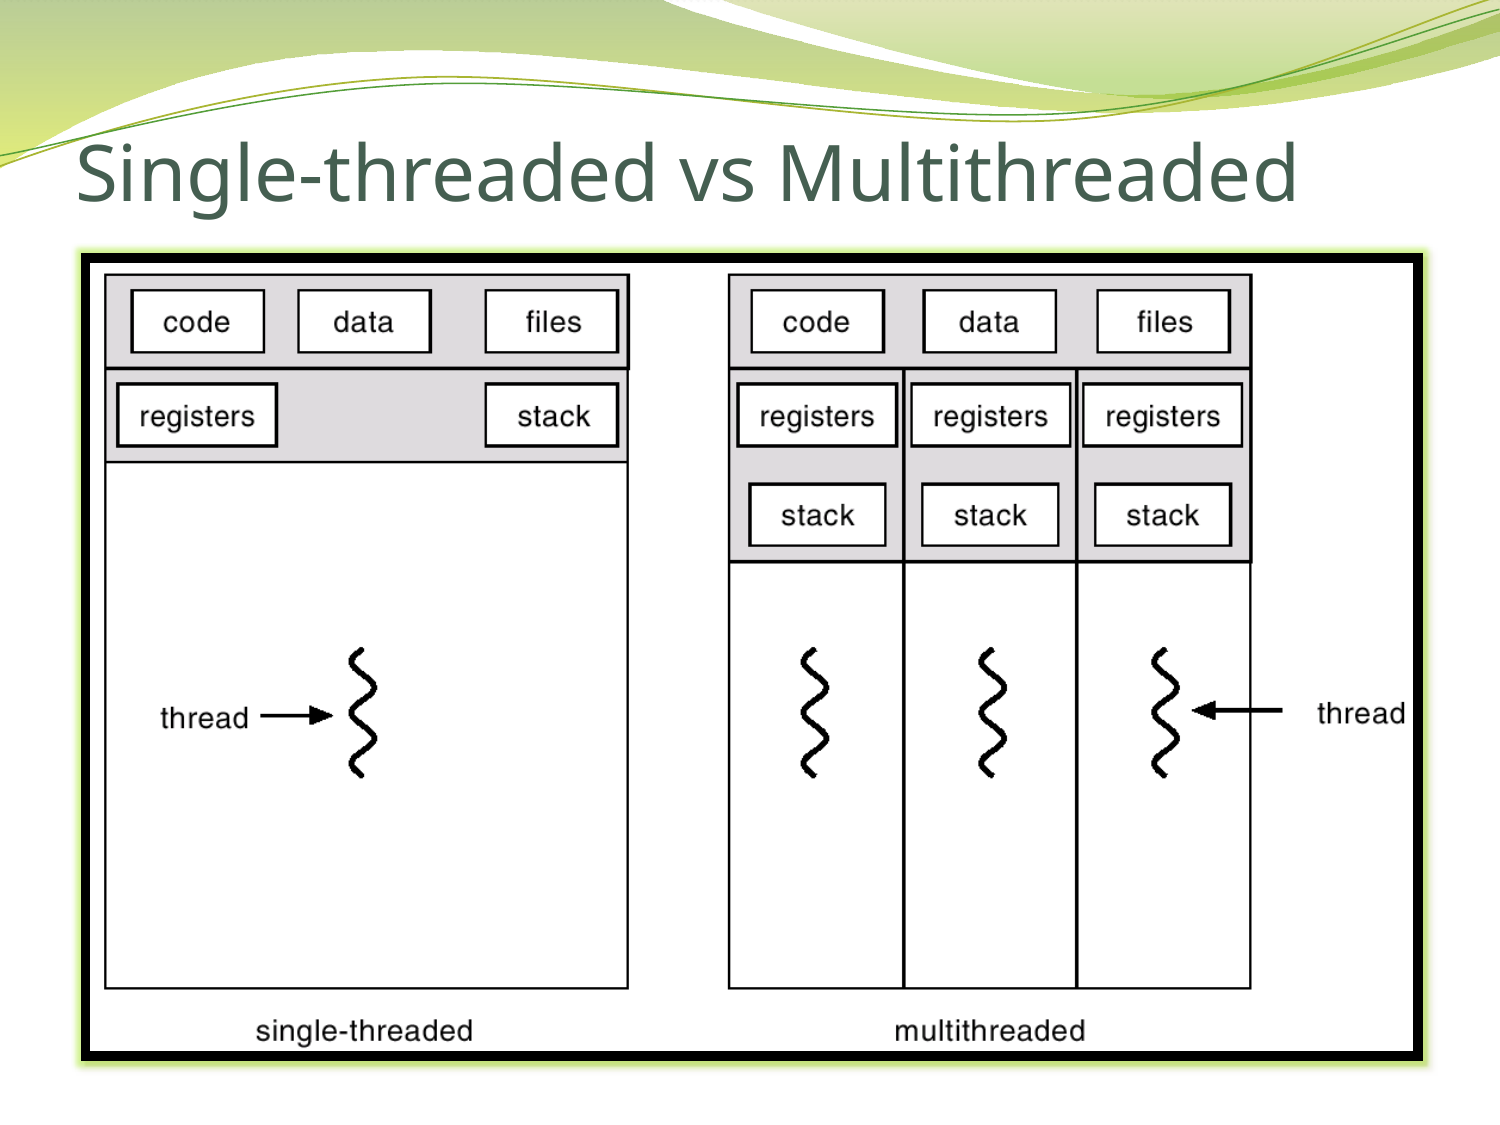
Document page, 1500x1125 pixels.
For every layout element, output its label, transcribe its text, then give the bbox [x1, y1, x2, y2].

picture [89, 262, 1414, 1052]
title Single-threaded vs Multithreaded [75, 115, 1425, 245]
